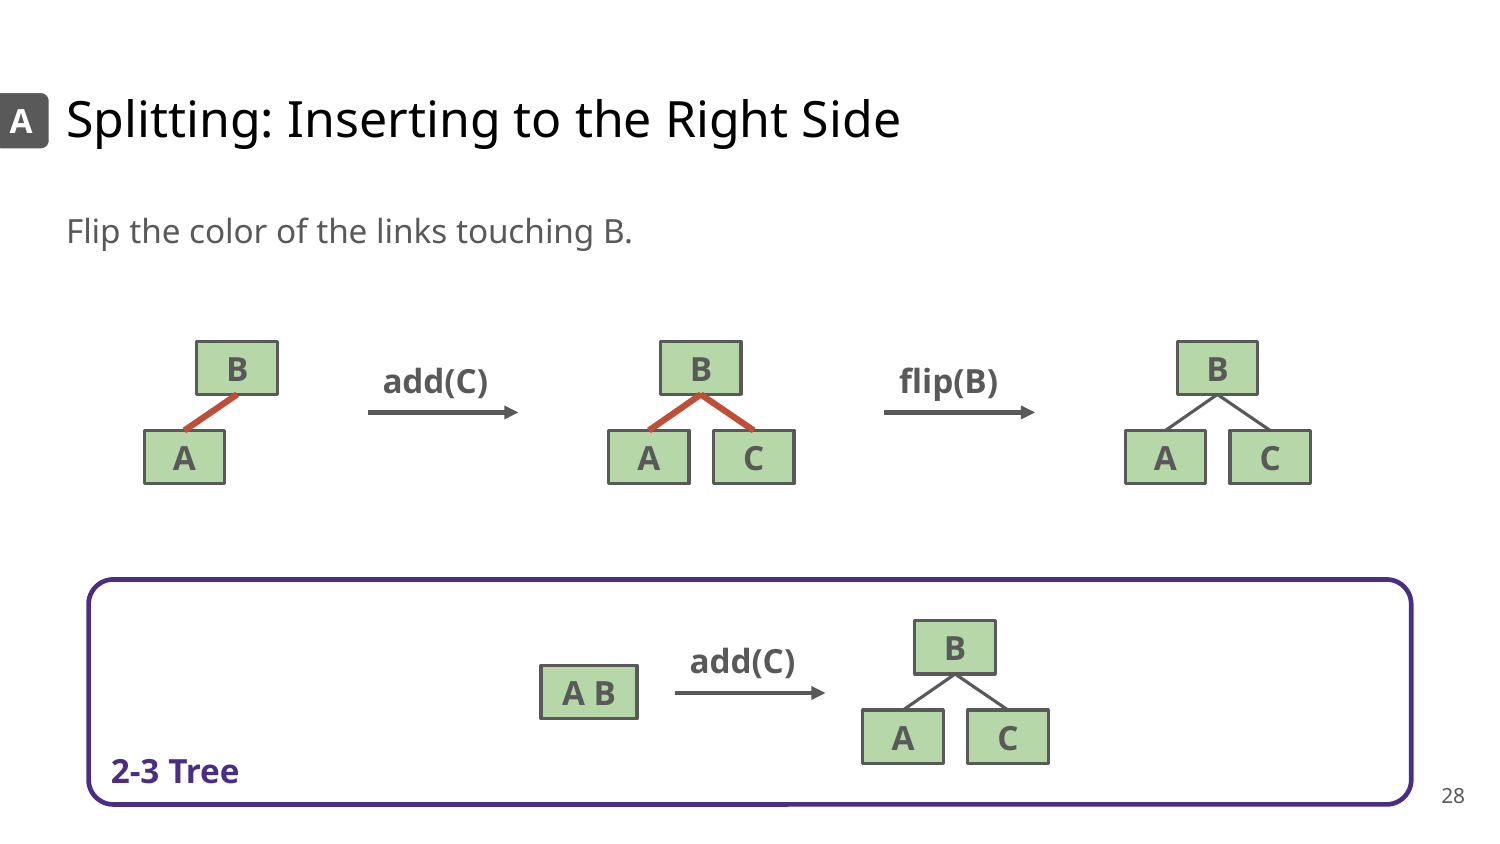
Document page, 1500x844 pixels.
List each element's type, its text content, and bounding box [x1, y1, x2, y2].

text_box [143, 340, 278, 484]
list Flip the color of the links touching B. [51, 189, 1449, 257]
title Splitting: Inserting to the Right Side [51, 72, 1449, 167]
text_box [883, 344, 1036, 413]
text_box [674, 625, 826, 694]
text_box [608, 340, 795, 484]
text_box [1124, 340, 1311, 484]
text_box A [0, 90, 52, 151]
text_box 2-3 Tree [88, 579, 1412, 805]
text_box A B [541, 665, 637, 719]
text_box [862, 620, 1049, 764]
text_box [367, 344, 519, 413]
slide_number ‹#› [1389, 764, 1480, 830]
